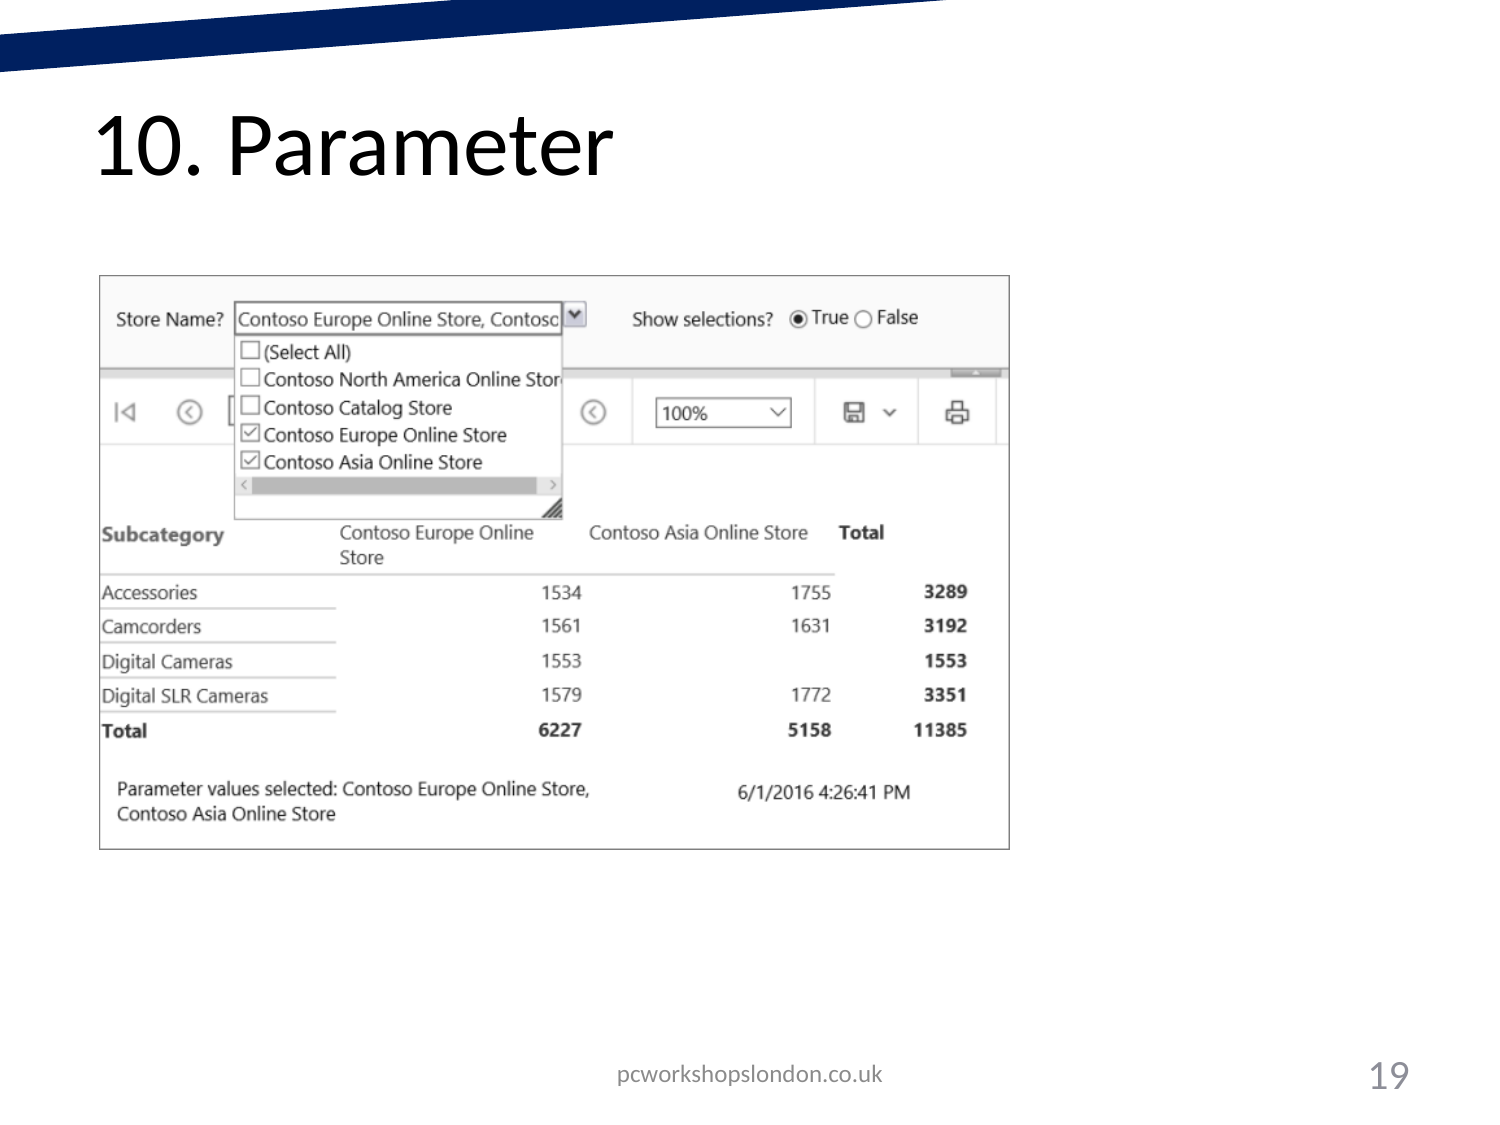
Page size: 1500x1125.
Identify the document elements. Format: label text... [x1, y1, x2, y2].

picture [99, 275, 1010, 850]
slide_number 19 [1074, 1042, 1425, 1103]
title 10. Parameter [75, 45, 1425, 233]
footer pcworkshopslondon.co.uk [512, 1042, 988, 1103]
